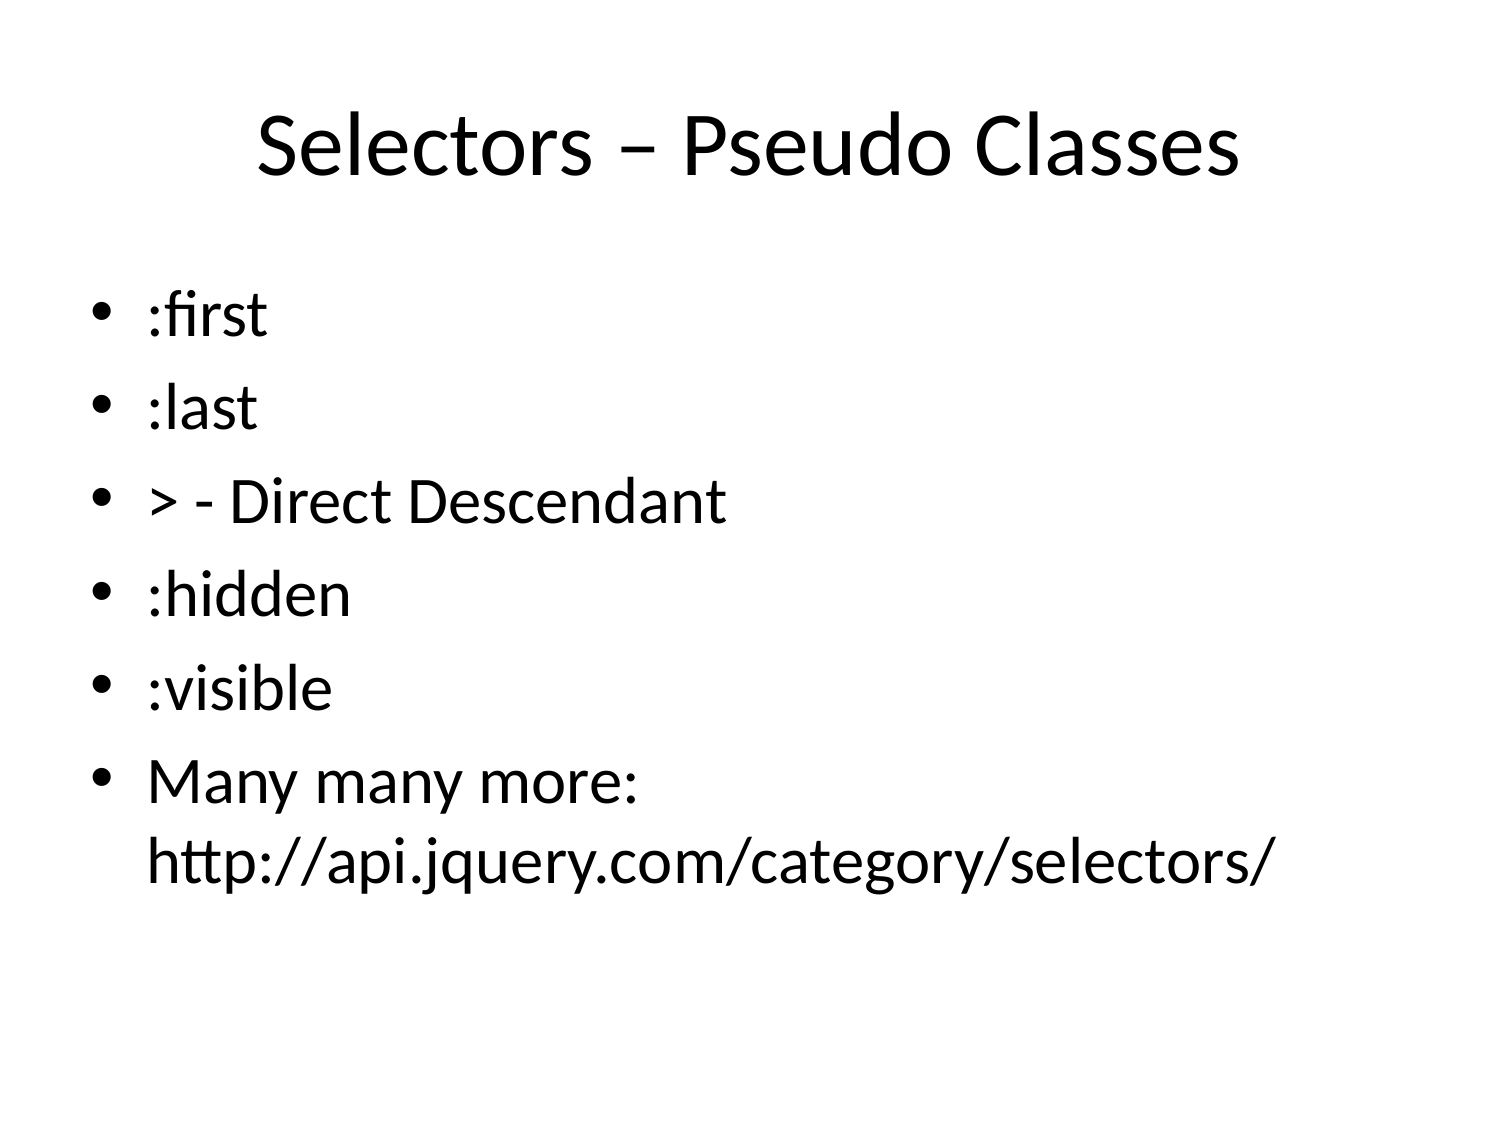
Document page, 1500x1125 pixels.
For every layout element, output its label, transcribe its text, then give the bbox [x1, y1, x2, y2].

title Selectors – Pseudo Classes [75, 45, 1425, 233]
list :first :last > - Direct Descendant :hidden :visible Many many more: http://api.jquery.com/category/selectors/ [75, 262, 1425, 1005]
